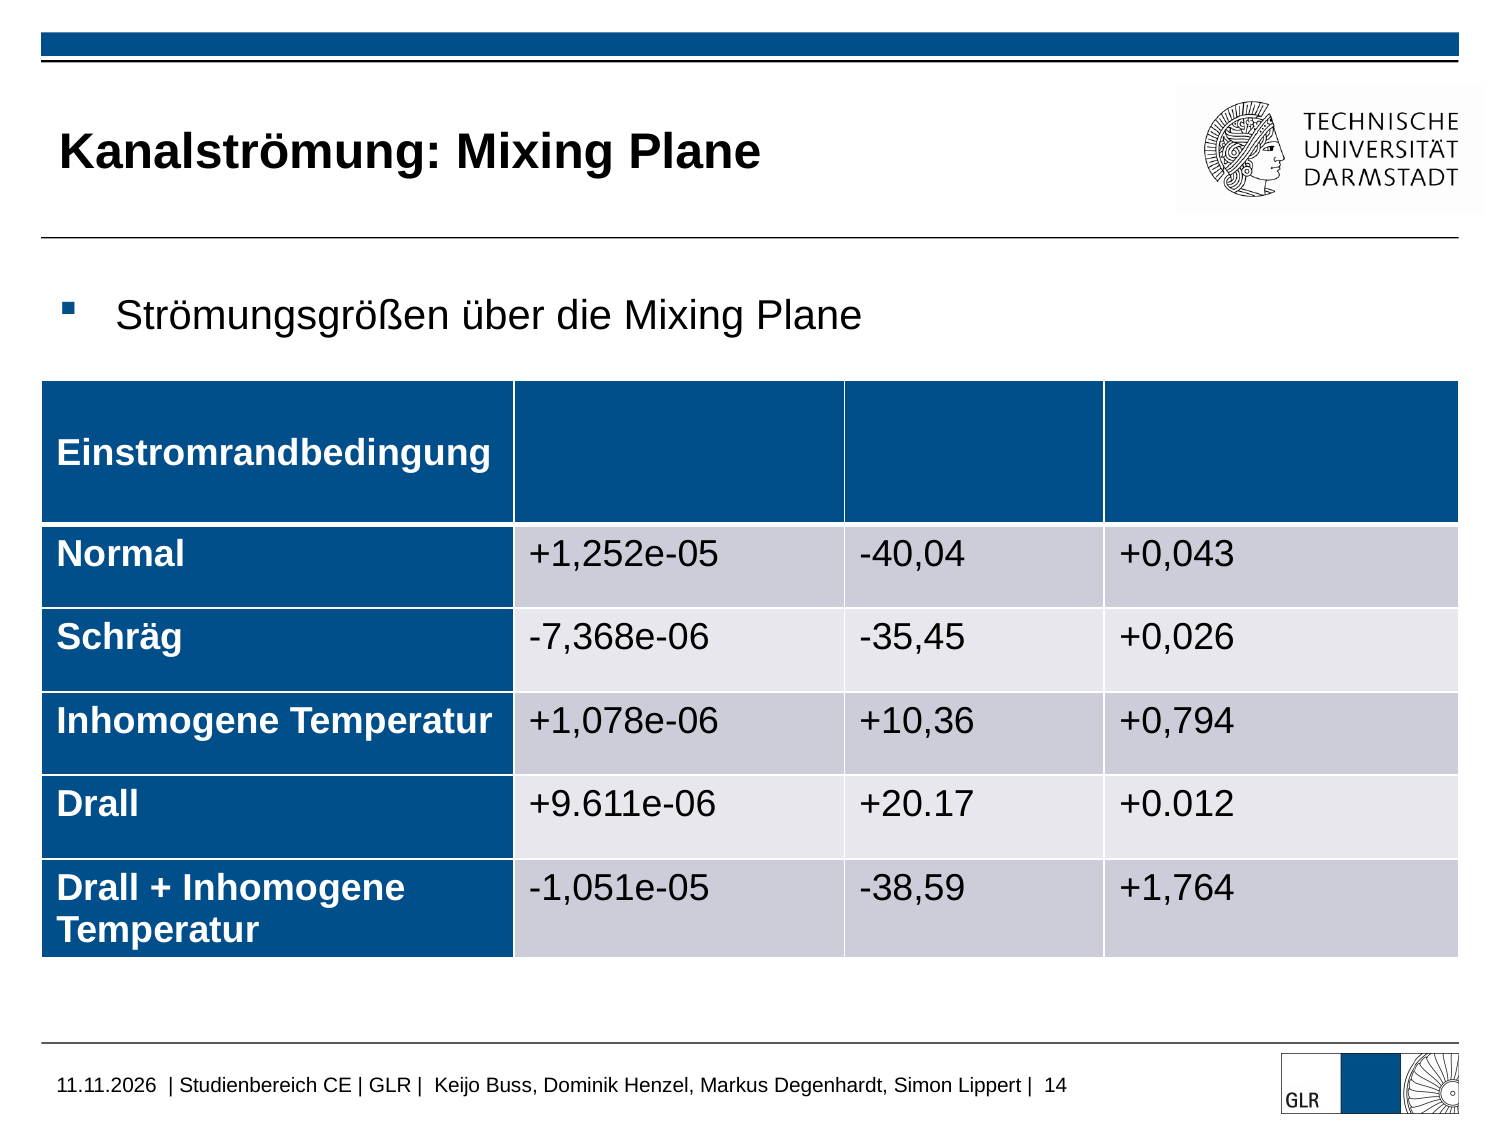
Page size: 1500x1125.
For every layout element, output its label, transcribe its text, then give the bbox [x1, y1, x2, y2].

title Kanalströmung: Mixing Plane [58, 79, 1149, 218]
list Strömungsgrößen über die Mixing Plane [58, 265, 1179, 1001]
picture [1281, 1053, 1459, 1114]
picture [1175, 84, 1483, 214]
